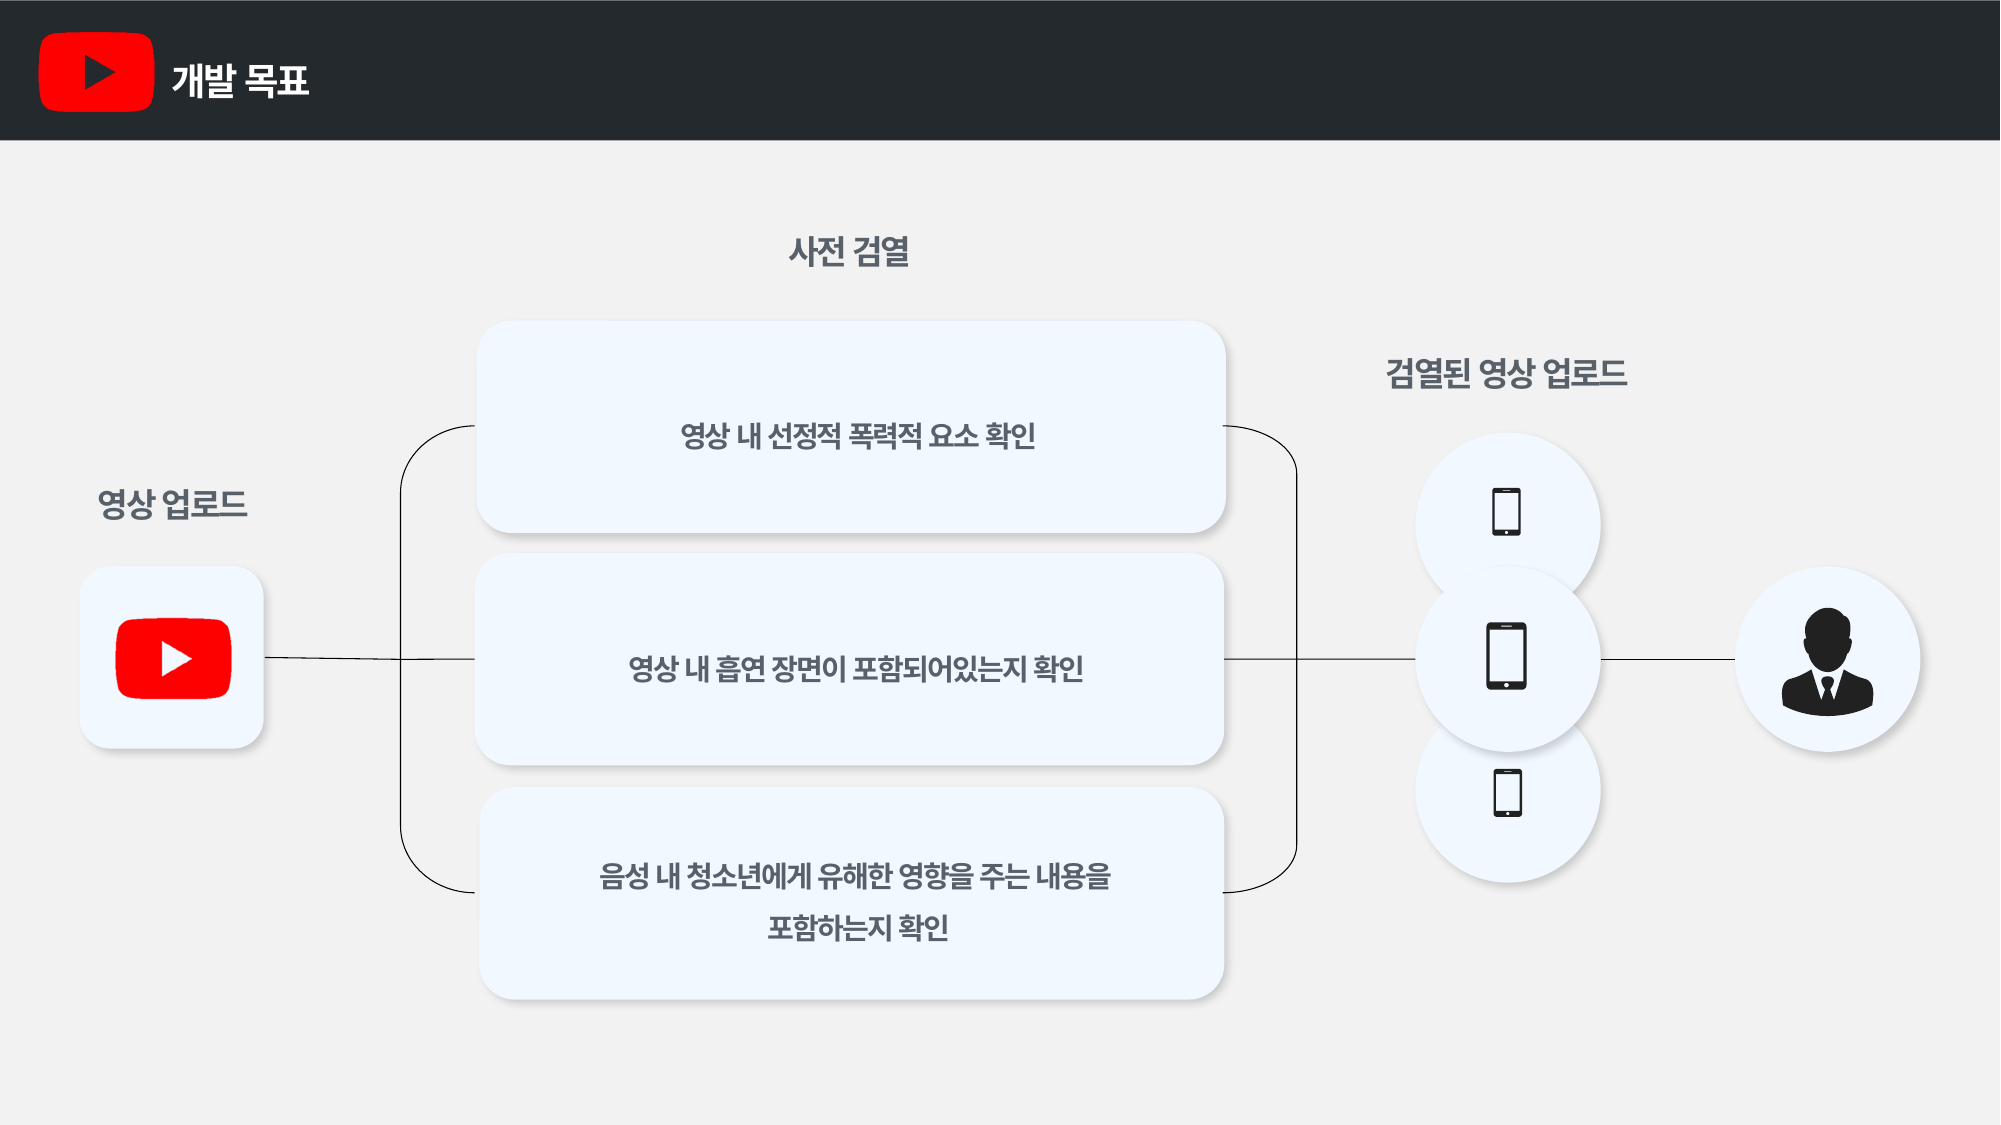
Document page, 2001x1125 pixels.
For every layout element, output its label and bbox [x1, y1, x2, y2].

text_box [264, 224, 1226, 1000]
text_box [50, 476, 264, 749]
text_box [0, 0, 2000, 141]
text_box [1222, 345, 1713, 893]
text_box [1600, 566, 1921, 752]
